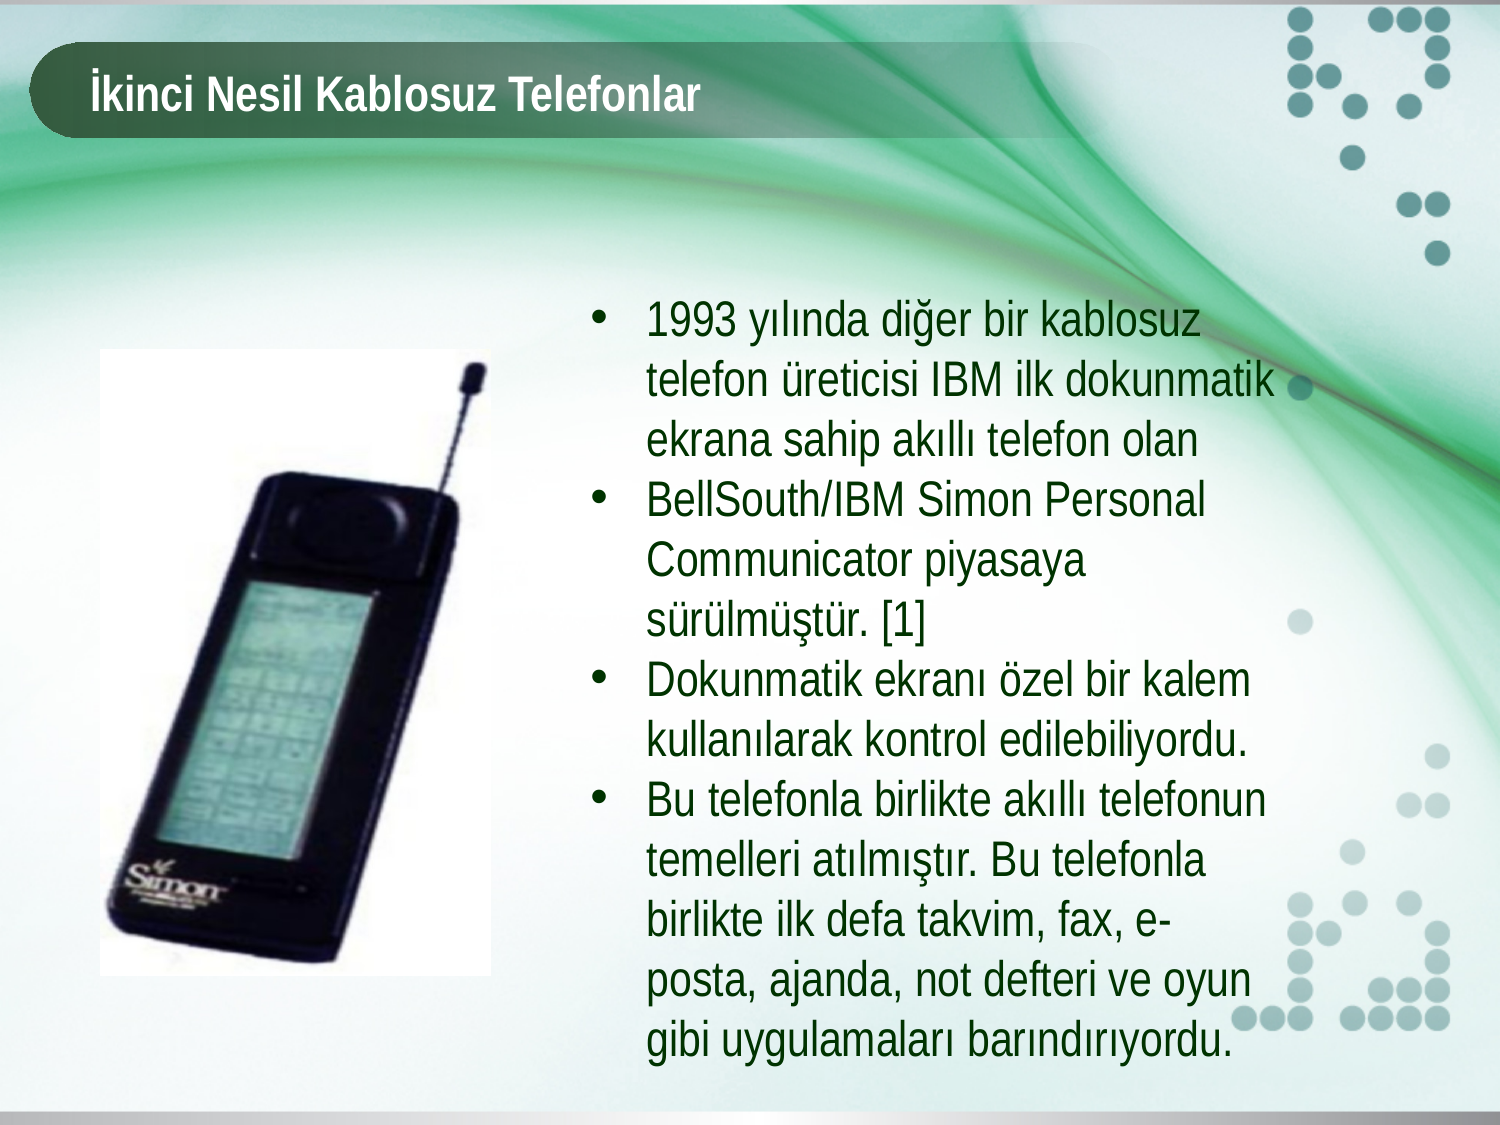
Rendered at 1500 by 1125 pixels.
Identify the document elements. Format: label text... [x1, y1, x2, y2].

picture [0, 0, 1500, 1125]
text_box [29, 42, 1080, 138]
title İkinci Nesil Kablosuz Telefonlar [75, 43, 1425, 141]
text_box 1993 yılında diğer bir kablosuz telefon üreticisi IBM ilk dokunmatik ekrana sahip akıllı telefon olan BellSouth/IBM Simon Personal Communicator piyasaya sürülmüştür. [1] Dokunmatik ekranı özel bir kalem kullanılarak kontrol edilebiliyordu. Bu telefonla birlikte akıllı telefonun temelleri atılmıştır. Bu telefonla birlikte ilk defa takvim, fax, e-posta, ajanda, not defteri ve oyun gibi uygulamaları barındırıyordu. [575, 278, 1294, 1074]
